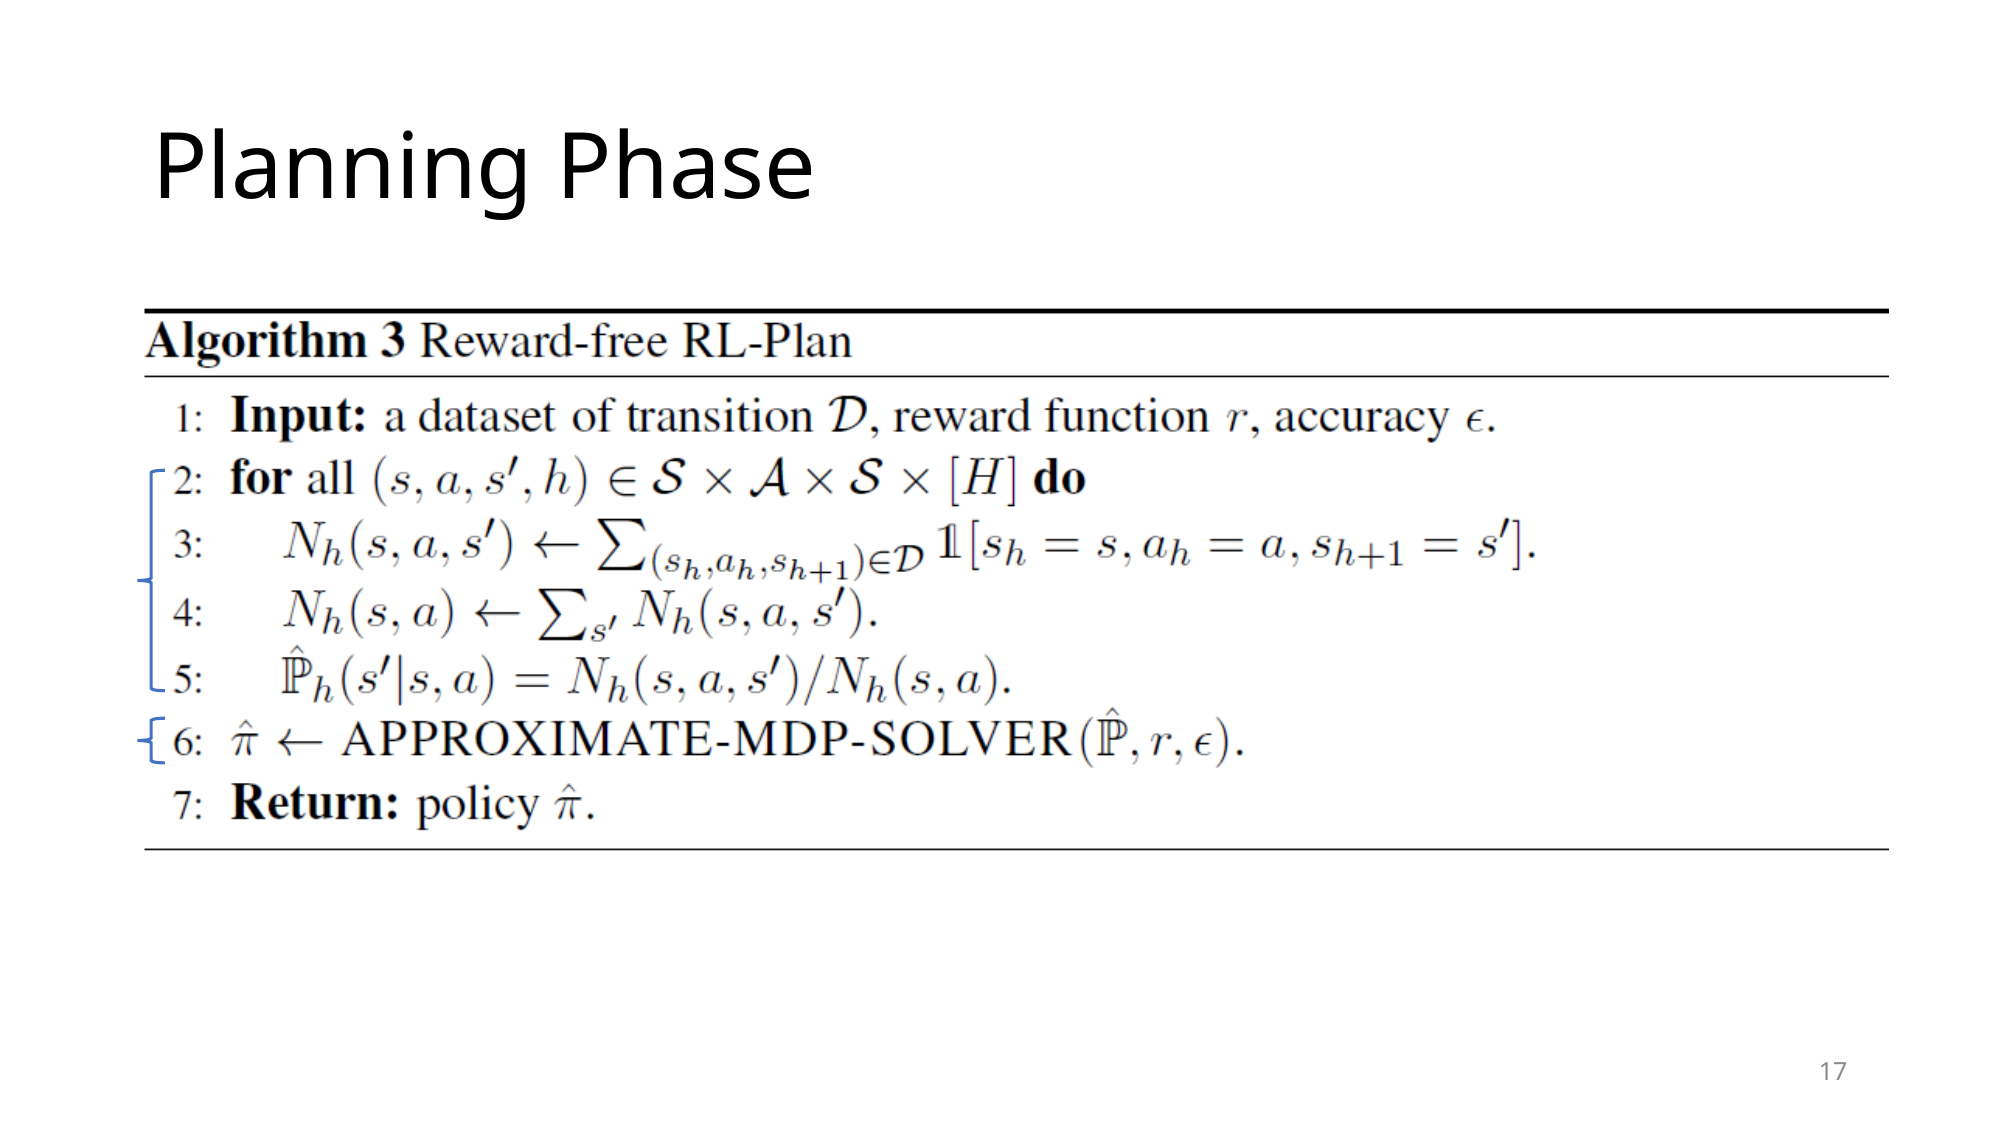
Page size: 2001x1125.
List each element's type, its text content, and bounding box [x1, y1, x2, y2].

picture [137, 295, 1889, 866]
slide_number 17 [1412, 1042, 1863, 1103]
title Planning Phase [137, 59, 1863, 278]
